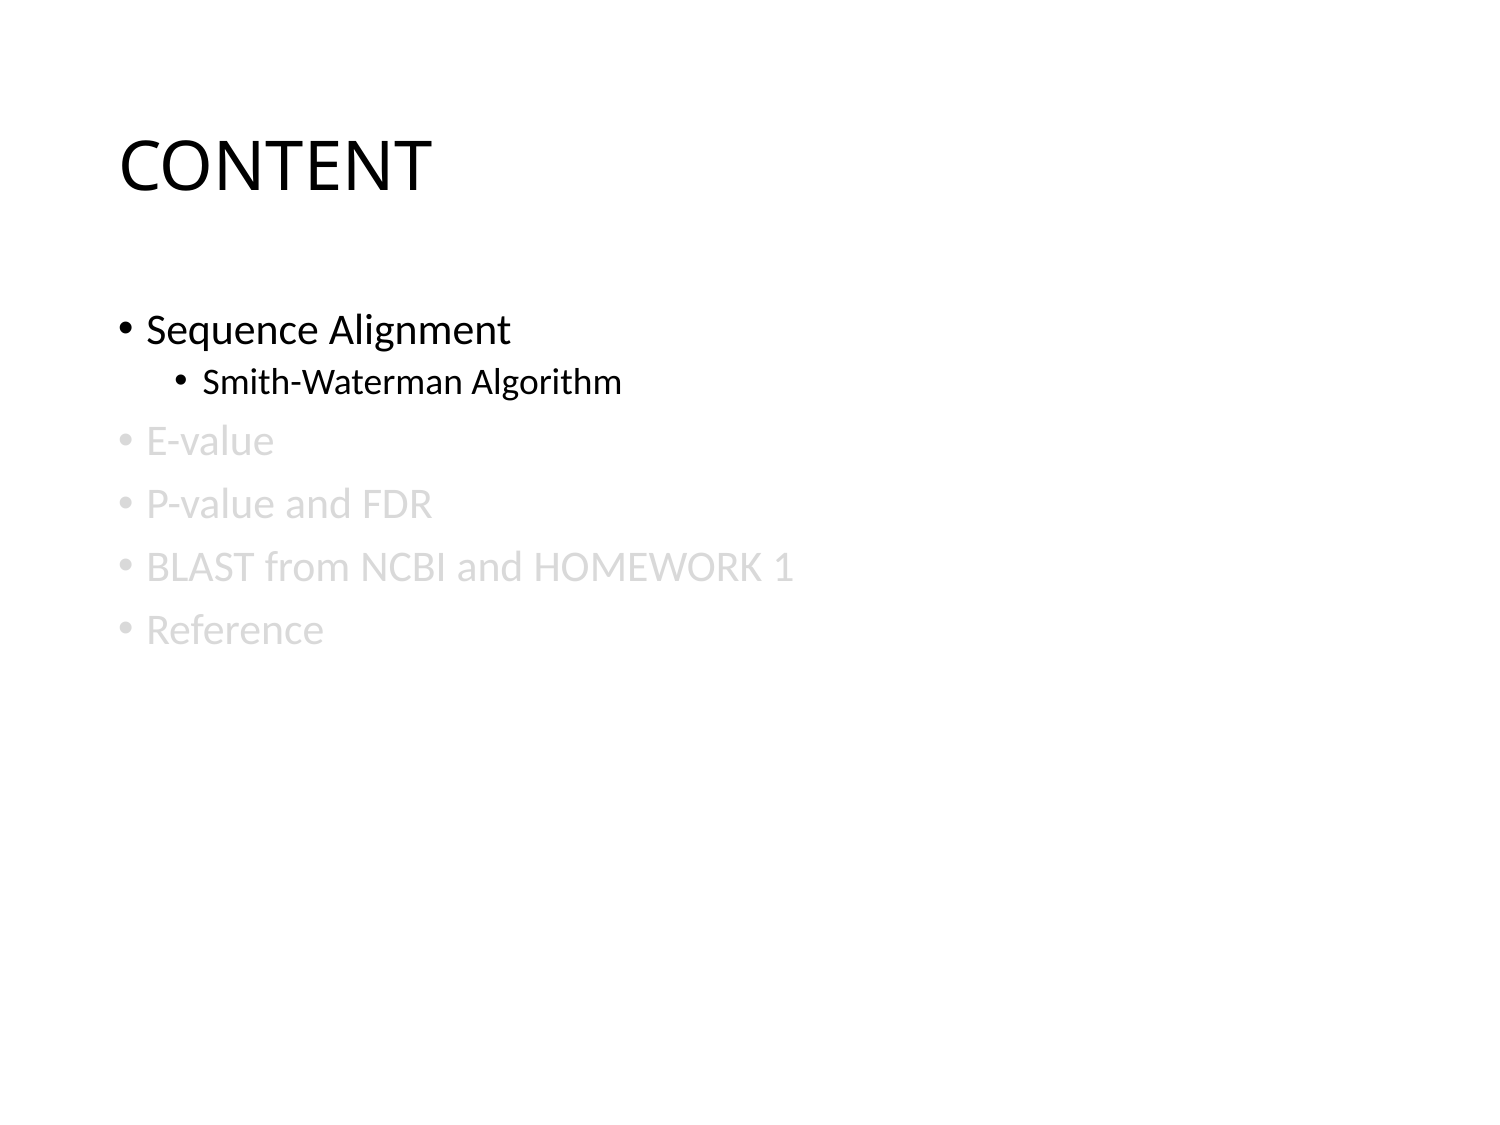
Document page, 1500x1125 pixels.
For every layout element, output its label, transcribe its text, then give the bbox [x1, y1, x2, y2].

list Sequence Alignment Smith-Waterman Algorithm E-value P-value and FDR BLAST from NCBI and HOMEWORK 1 Reference [103, 299, 1397, 1014]
title CONTENT [102, 59, 1398, 278]
